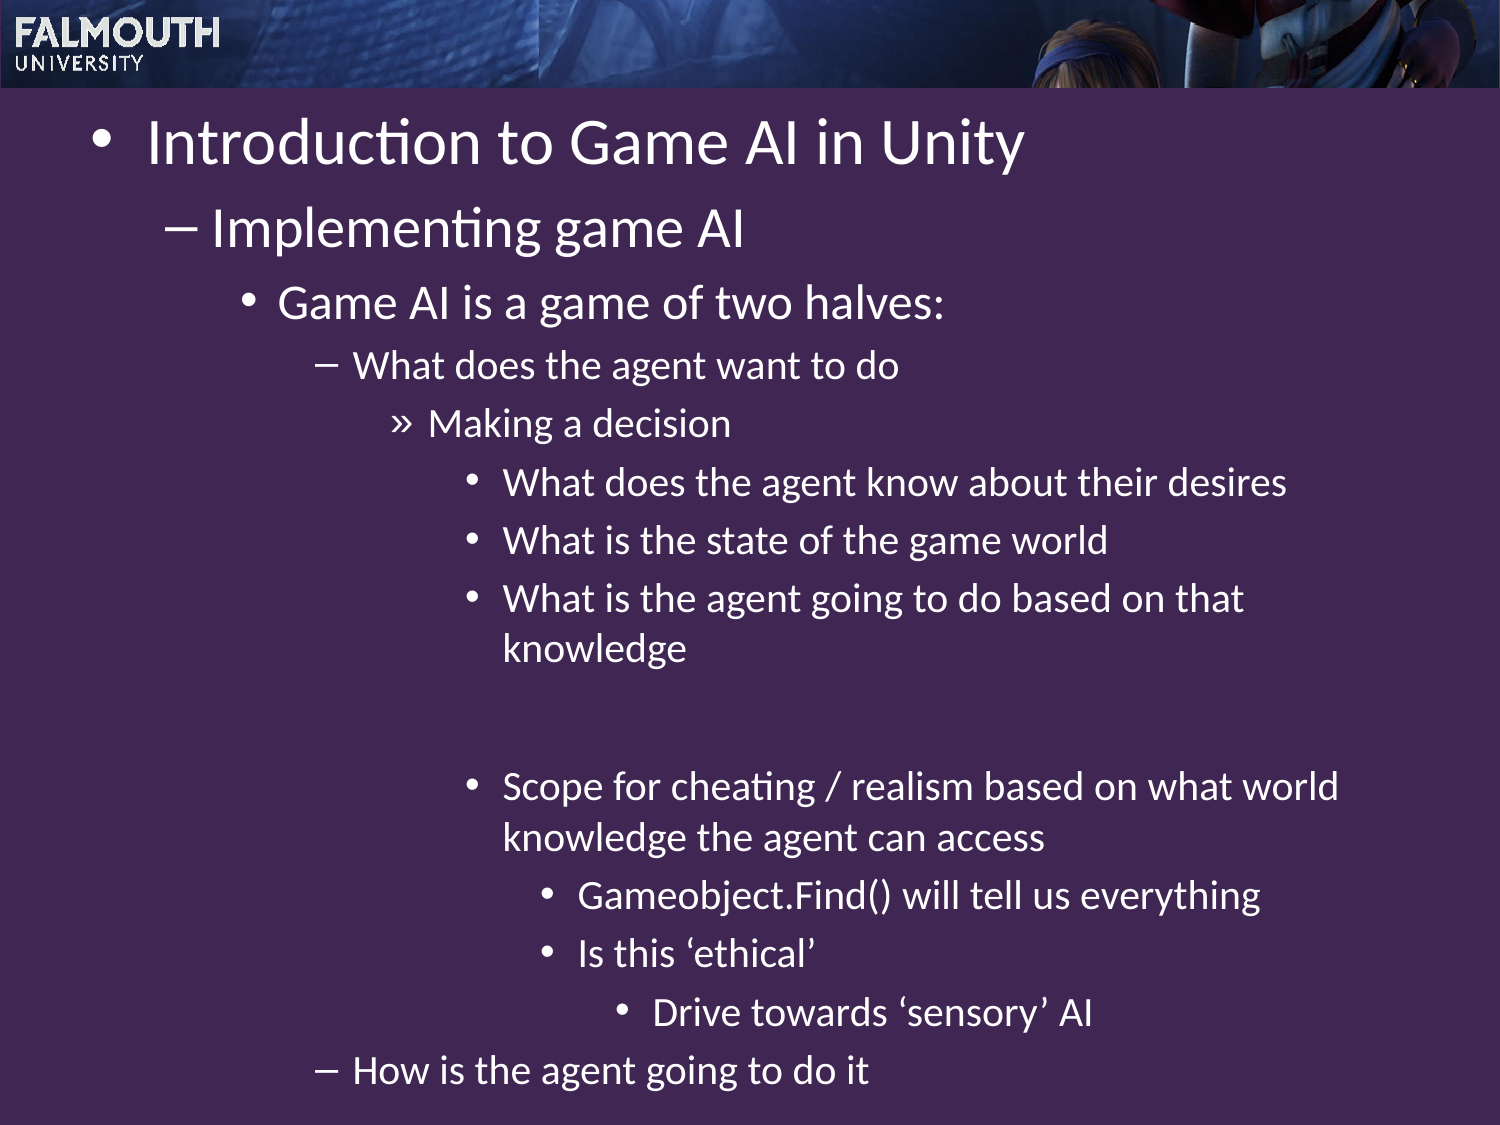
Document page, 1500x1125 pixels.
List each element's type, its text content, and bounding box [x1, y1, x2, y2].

list Introduction to Game AI in Unity Implementing game AI Game AI is a game of two halves: What does the agent want to do Making a decision What does the agent know about their desires What is the state of the game world What is the agent going to do based on that knowledge Scope for cheating / realism based on what world knowledge the agent can access Gameobject.Find() will tell us everything Is this ‘ethical’ Drive towards ‘sensory’ AI How is the agent going to do it [75, 90, 1425, 1125]
picture [0, 0, 1500, 90]
